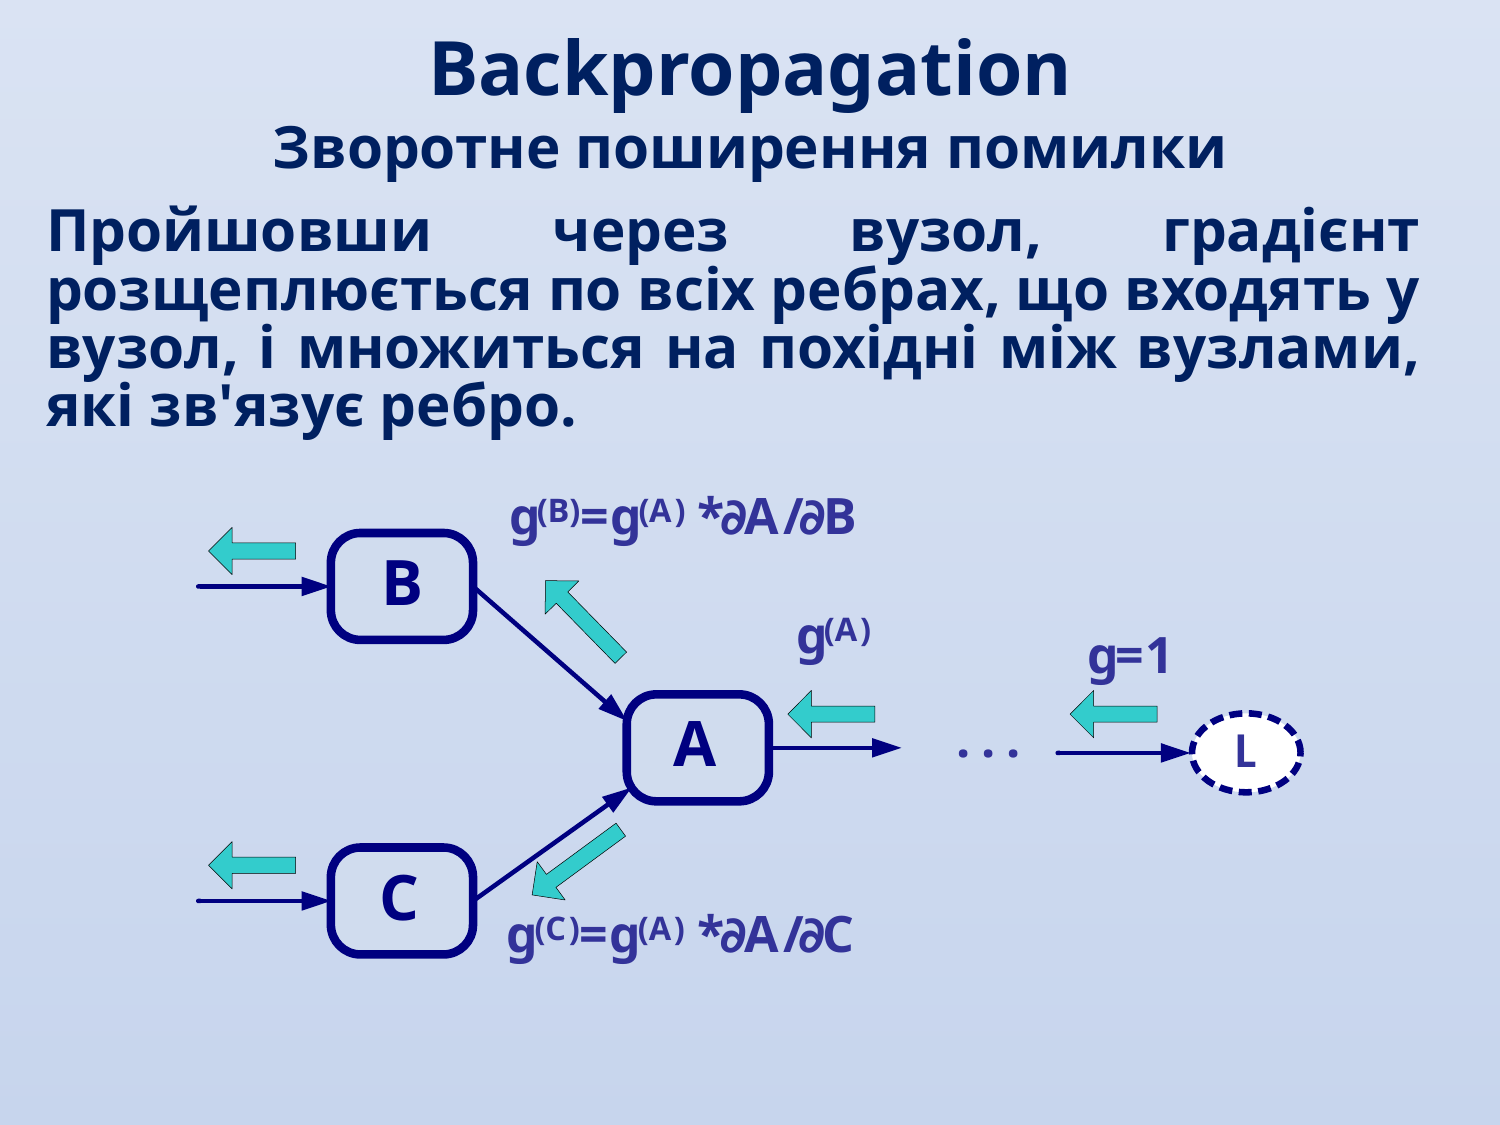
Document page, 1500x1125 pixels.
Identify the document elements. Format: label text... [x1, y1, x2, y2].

text_box Backpropagation Зворотне поширення помилки [17, 12, 1483, 188]
text_box Пройшовши через вузол, градієнт розщеплюється по всіх ребрах, що входять у вузол, і множиться на похідні між вузлами, які зв'язує ребро. [31, 197, 1436, 446]
picture [193, 479, 1307, 971]
